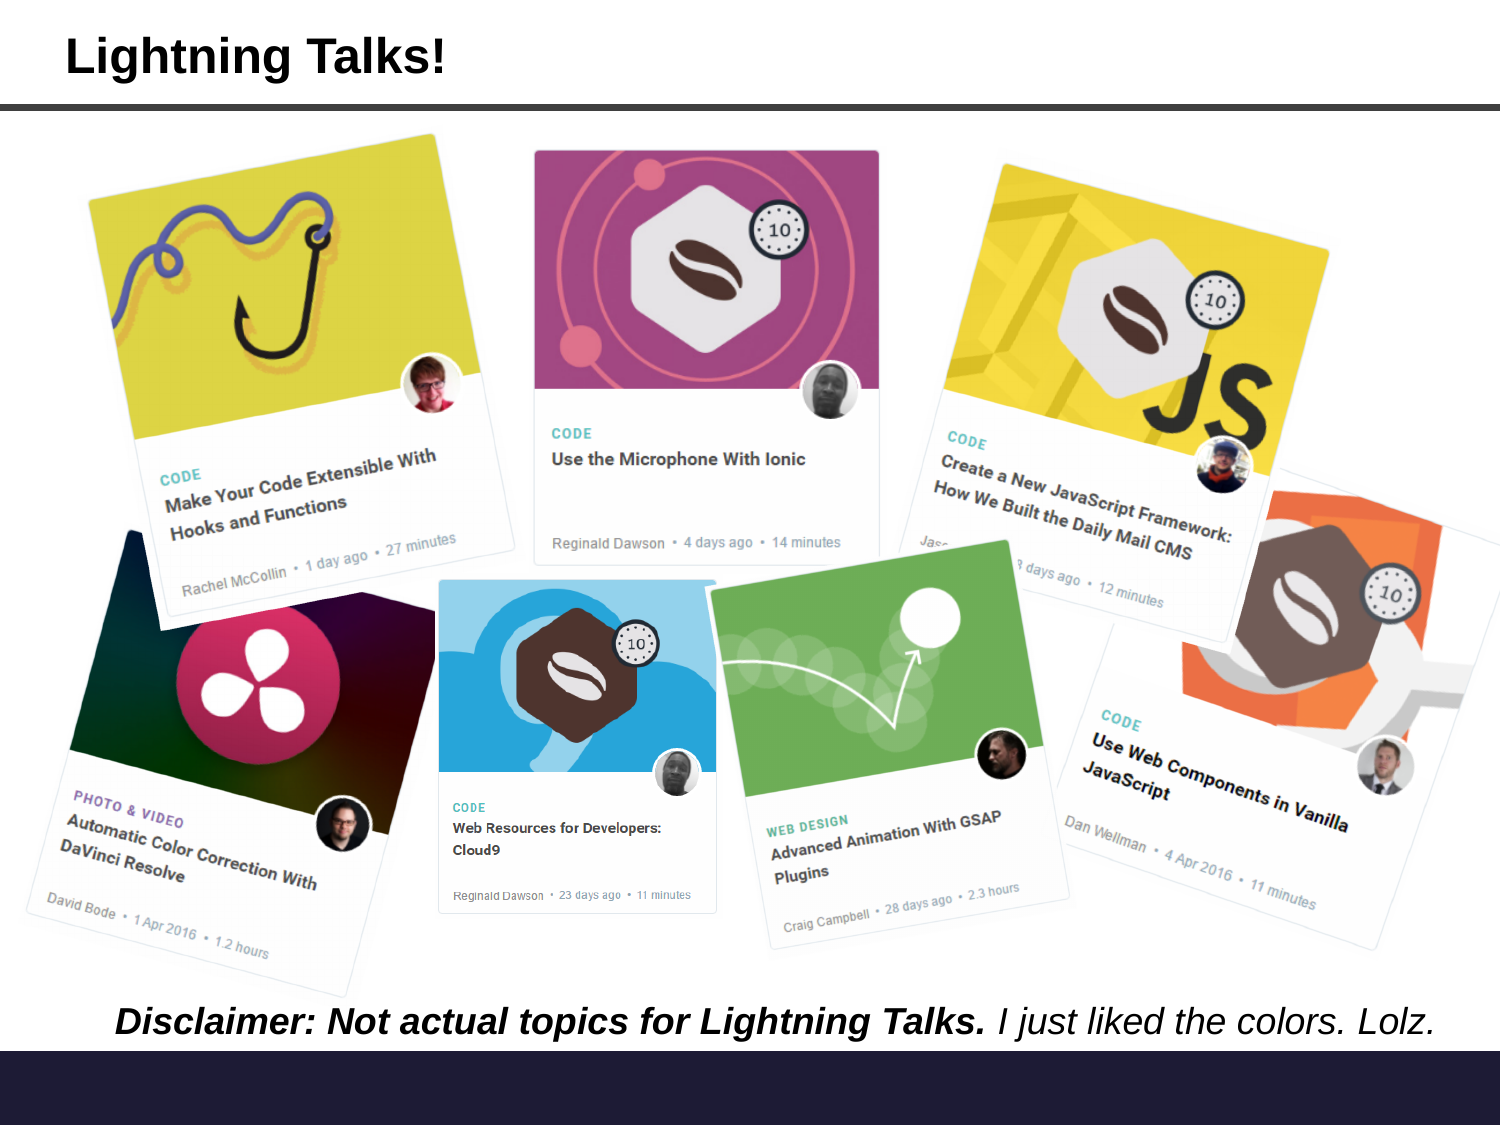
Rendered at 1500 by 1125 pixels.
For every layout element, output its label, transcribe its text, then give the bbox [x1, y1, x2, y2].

picture [18, 125, 1500, 989]
text_box Lightning Talks! [49, 16, 1163, 92]
text_box Disclaimer: Not actual topics for Lightning Talks. I just liked the colors. Lolz. [99, 989, 1463, 1050]
